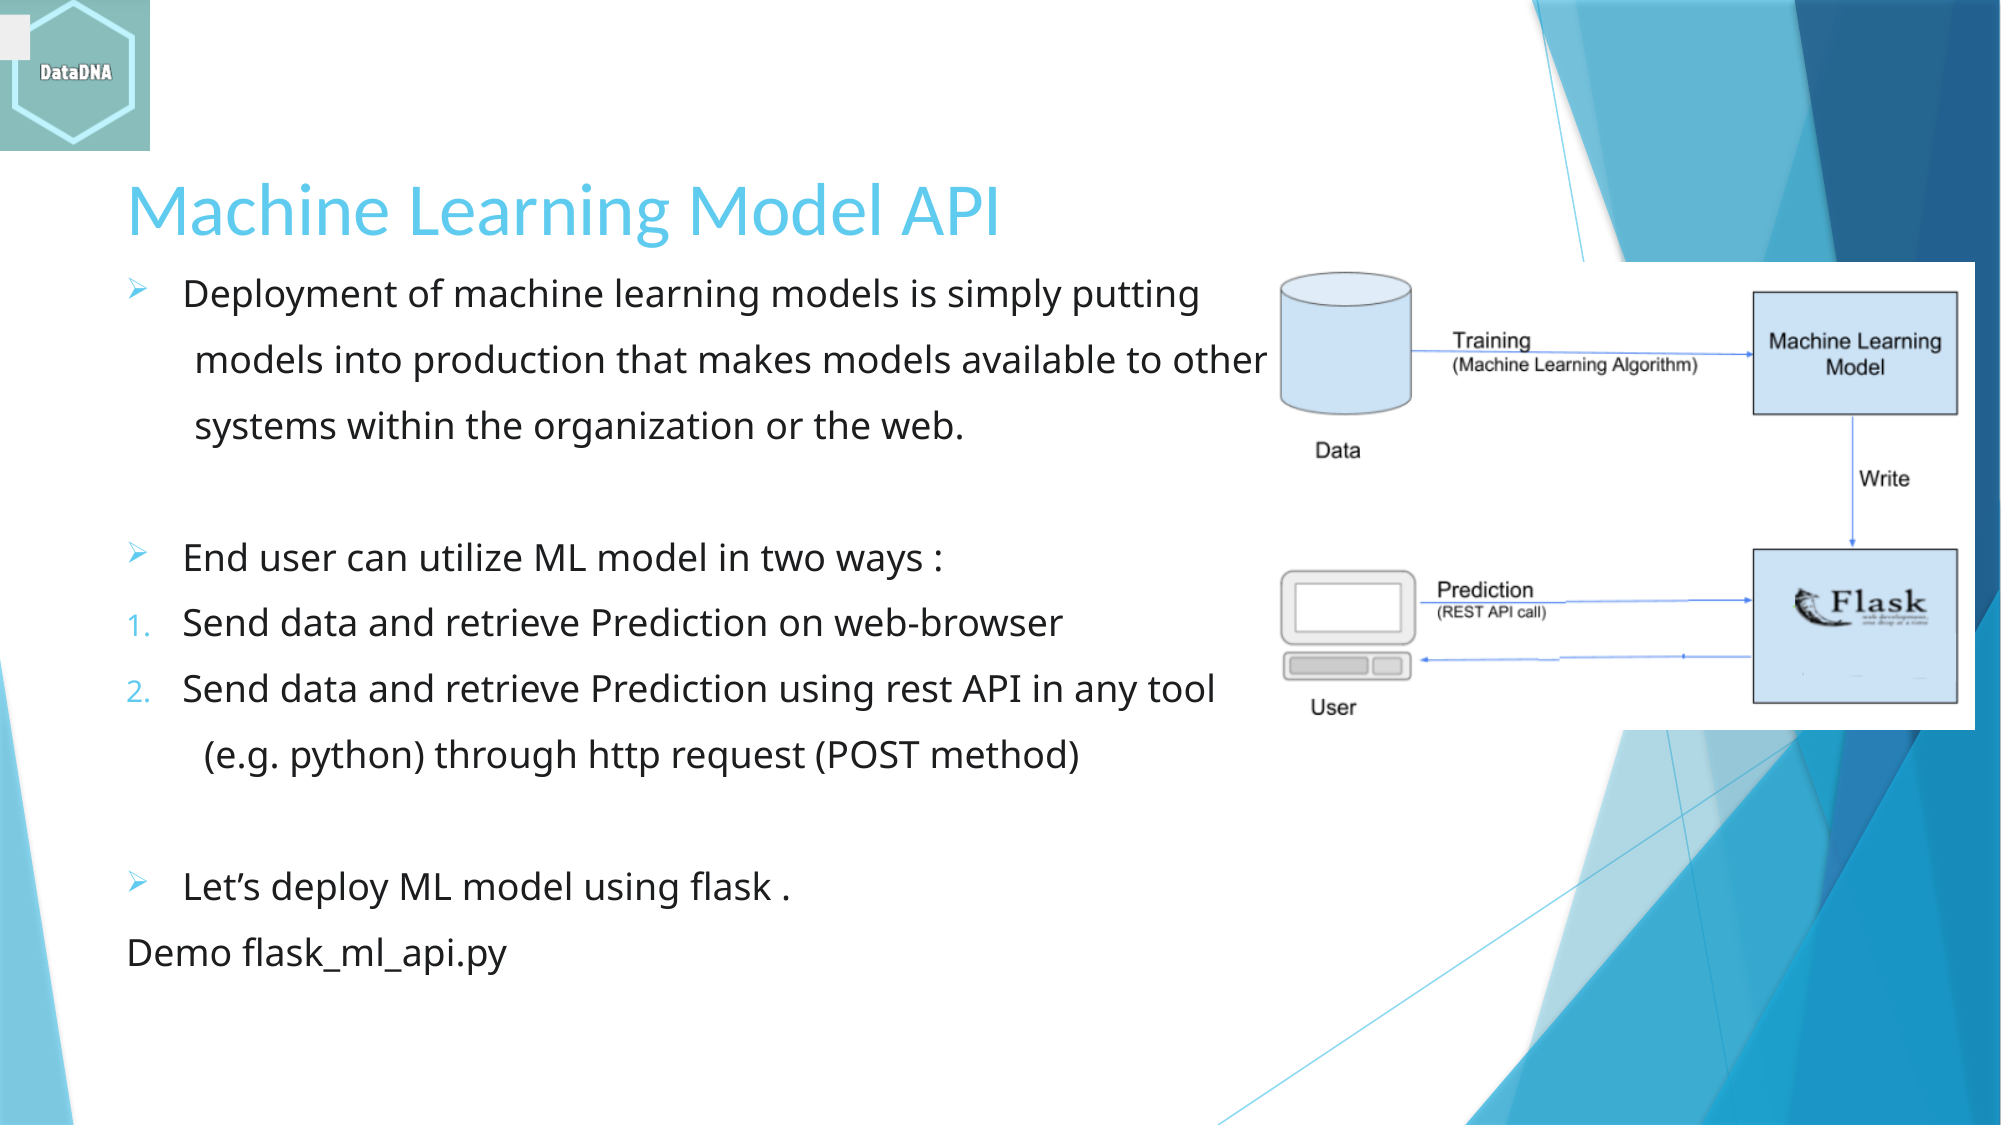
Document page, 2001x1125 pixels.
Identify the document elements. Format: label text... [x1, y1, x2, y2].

picture [0, 0, 150, 151]
title Machine Learning Model API [111, 152, 1522, 262]
text_box [0, 14, 31, 61]
picture [1266, 262, 1976, 730]
list Deployment of machine learning models is simply putting models into production that makes models available to other systems within the organization or the web. End user can utilize ML model in two ways : Send data and retrieve Prediction on web-browser Send data and retrieve Prediction using rest API in any tool (e.g. python) through http request (POST method) Let’s deploy ML model using flask . Demo flask_ml_api.py [111, 262, 1846, 1044]
